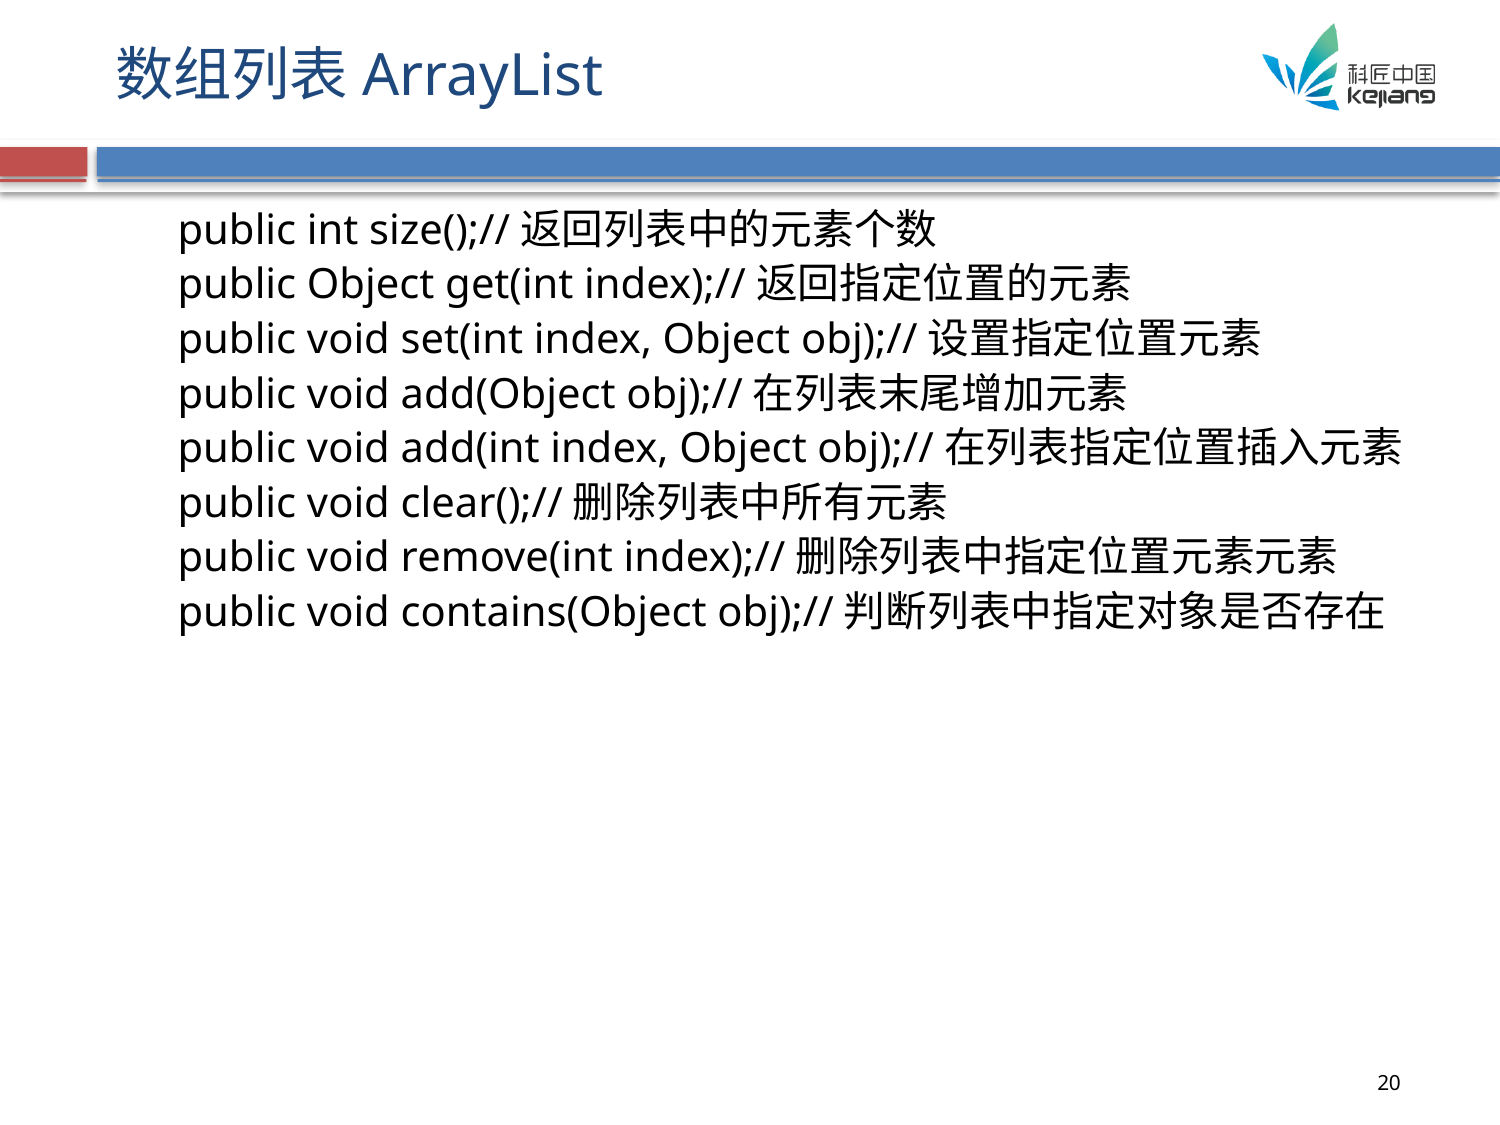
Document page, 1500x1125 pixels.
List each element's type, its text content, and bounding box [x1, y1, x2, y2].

text_box 20 [1362, 1062, 1425, 1118]
title 数组列表ArrayList [100, 0, 1439, 143]
picture [1261, 143, 1439, 154]
list public int size();//返回列表中的元素个数 public Object get(int index);//返回指定位置的元素 public void set(int index, Object obj);//设置指定位置元素 public void add(Object obj);//在列表末尾增加元素 public void add(int index, Object obj);//在列表指定位置插入元素 public void clear();//删除列表中所有元素 public void remove(int index);//删除列表中指定位置元素元素 public void contains(Object obj);//判断列表中指定对象是否存在 [162, 204, 1500, 1002]
